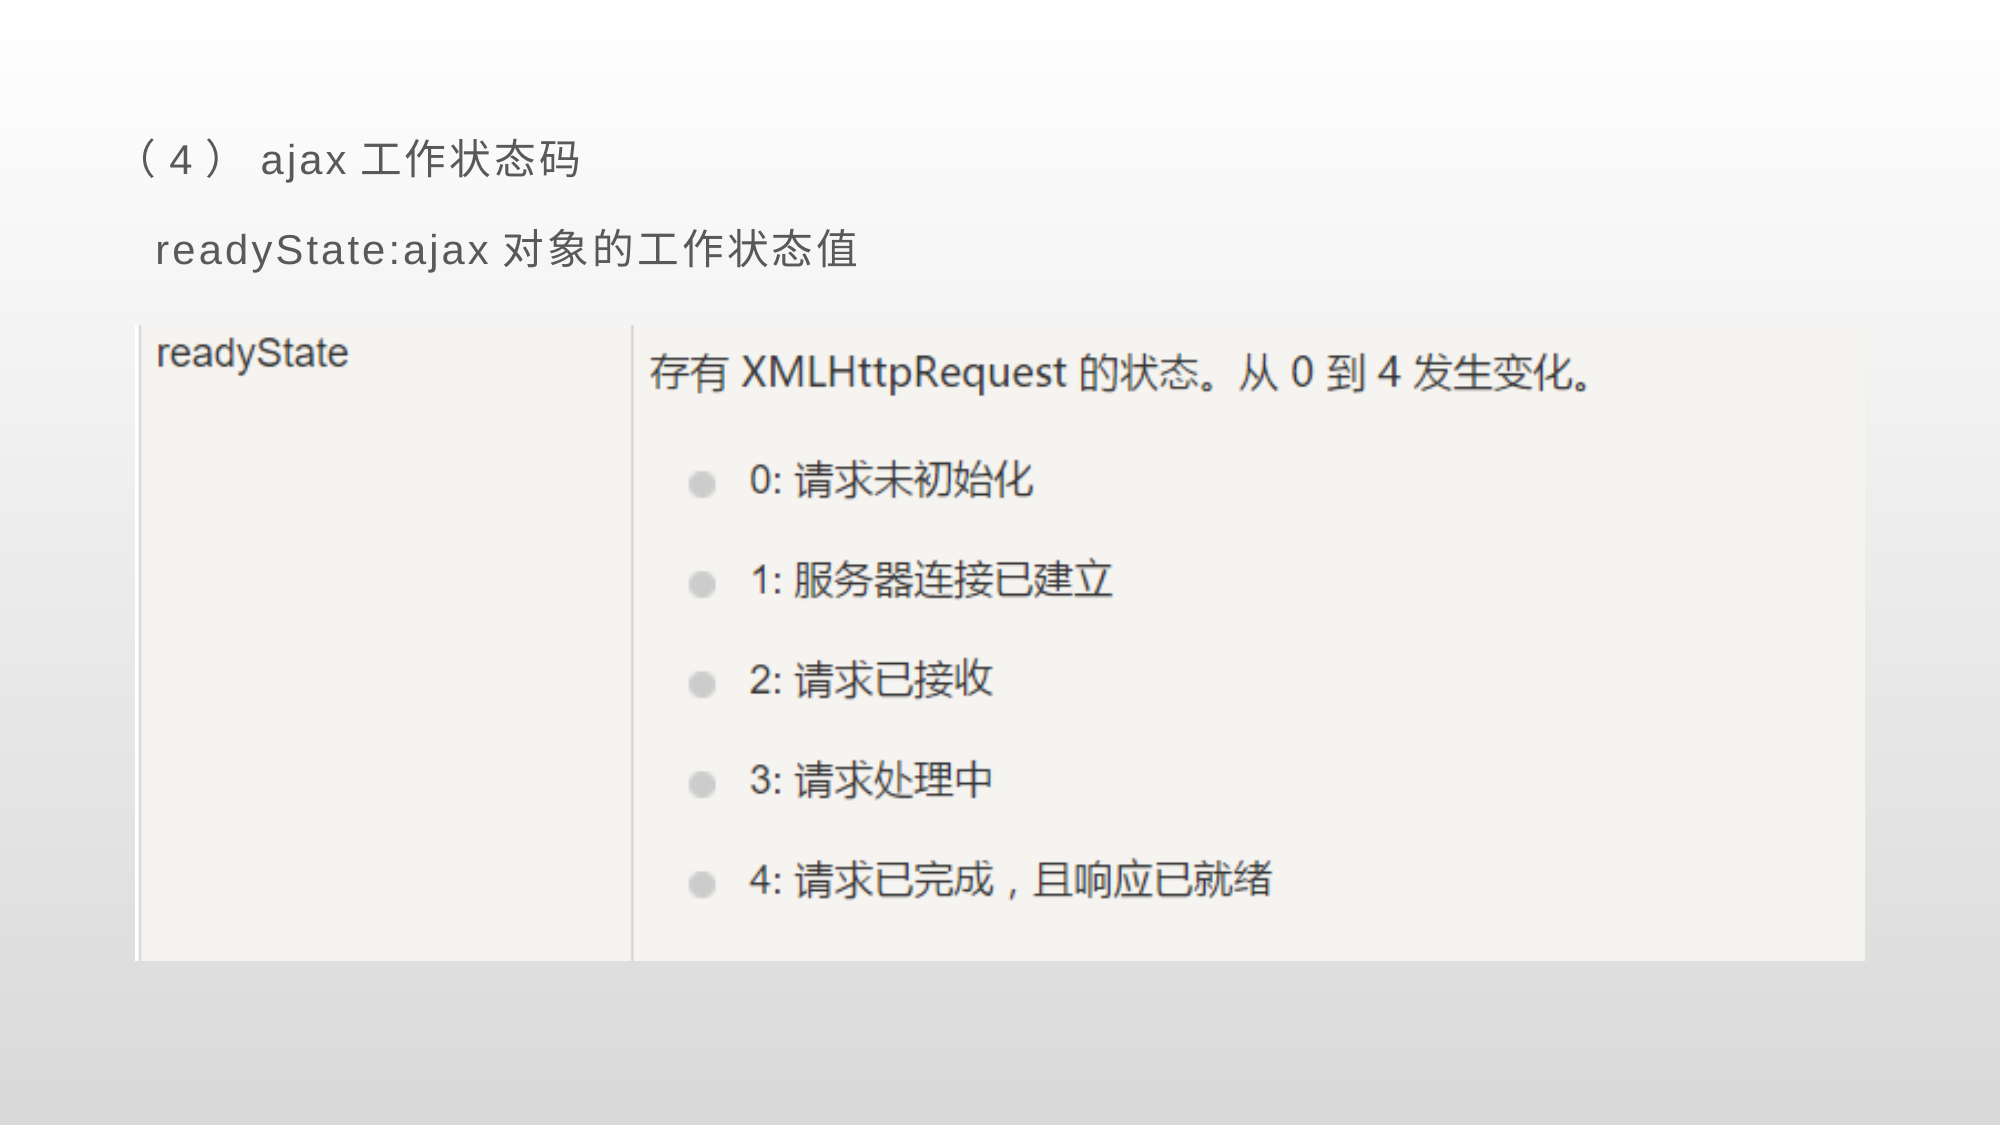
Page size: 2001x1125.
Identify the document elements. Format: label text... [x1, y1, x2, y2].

list readyState:ajax对象的工作状态值 [99, 215, 1900, 1026]
picture [135, 325, 1865, 961]
title （4）ajax工作状态码 [99, 99, 1900, 215]
